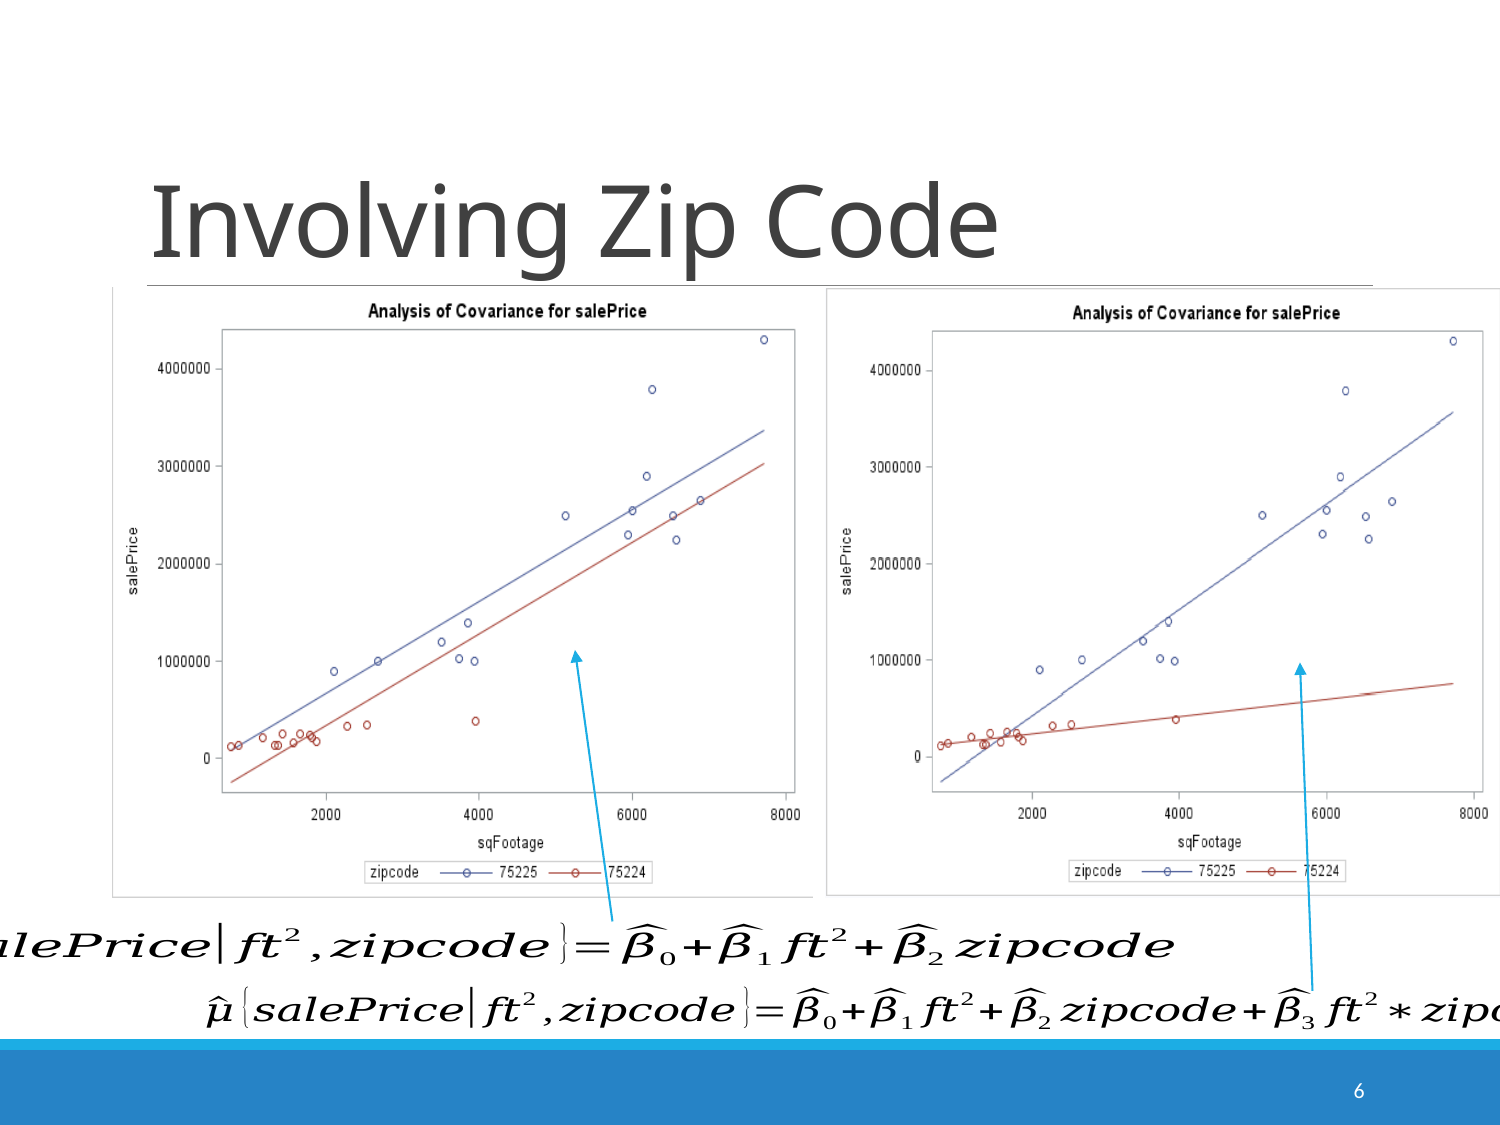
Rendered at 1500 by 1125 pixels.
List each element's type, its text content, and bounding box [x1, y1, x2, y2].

picture [111, 286, 813, 898]
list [824, 288, 1500, 898]
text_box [1299, 661, 1313, 992]
slide_number 6 [1218, 1059, 1380, 1120]
title Involving Zip Code [135, 47, 1373, 285]
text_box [574, 649, 613, 922]
